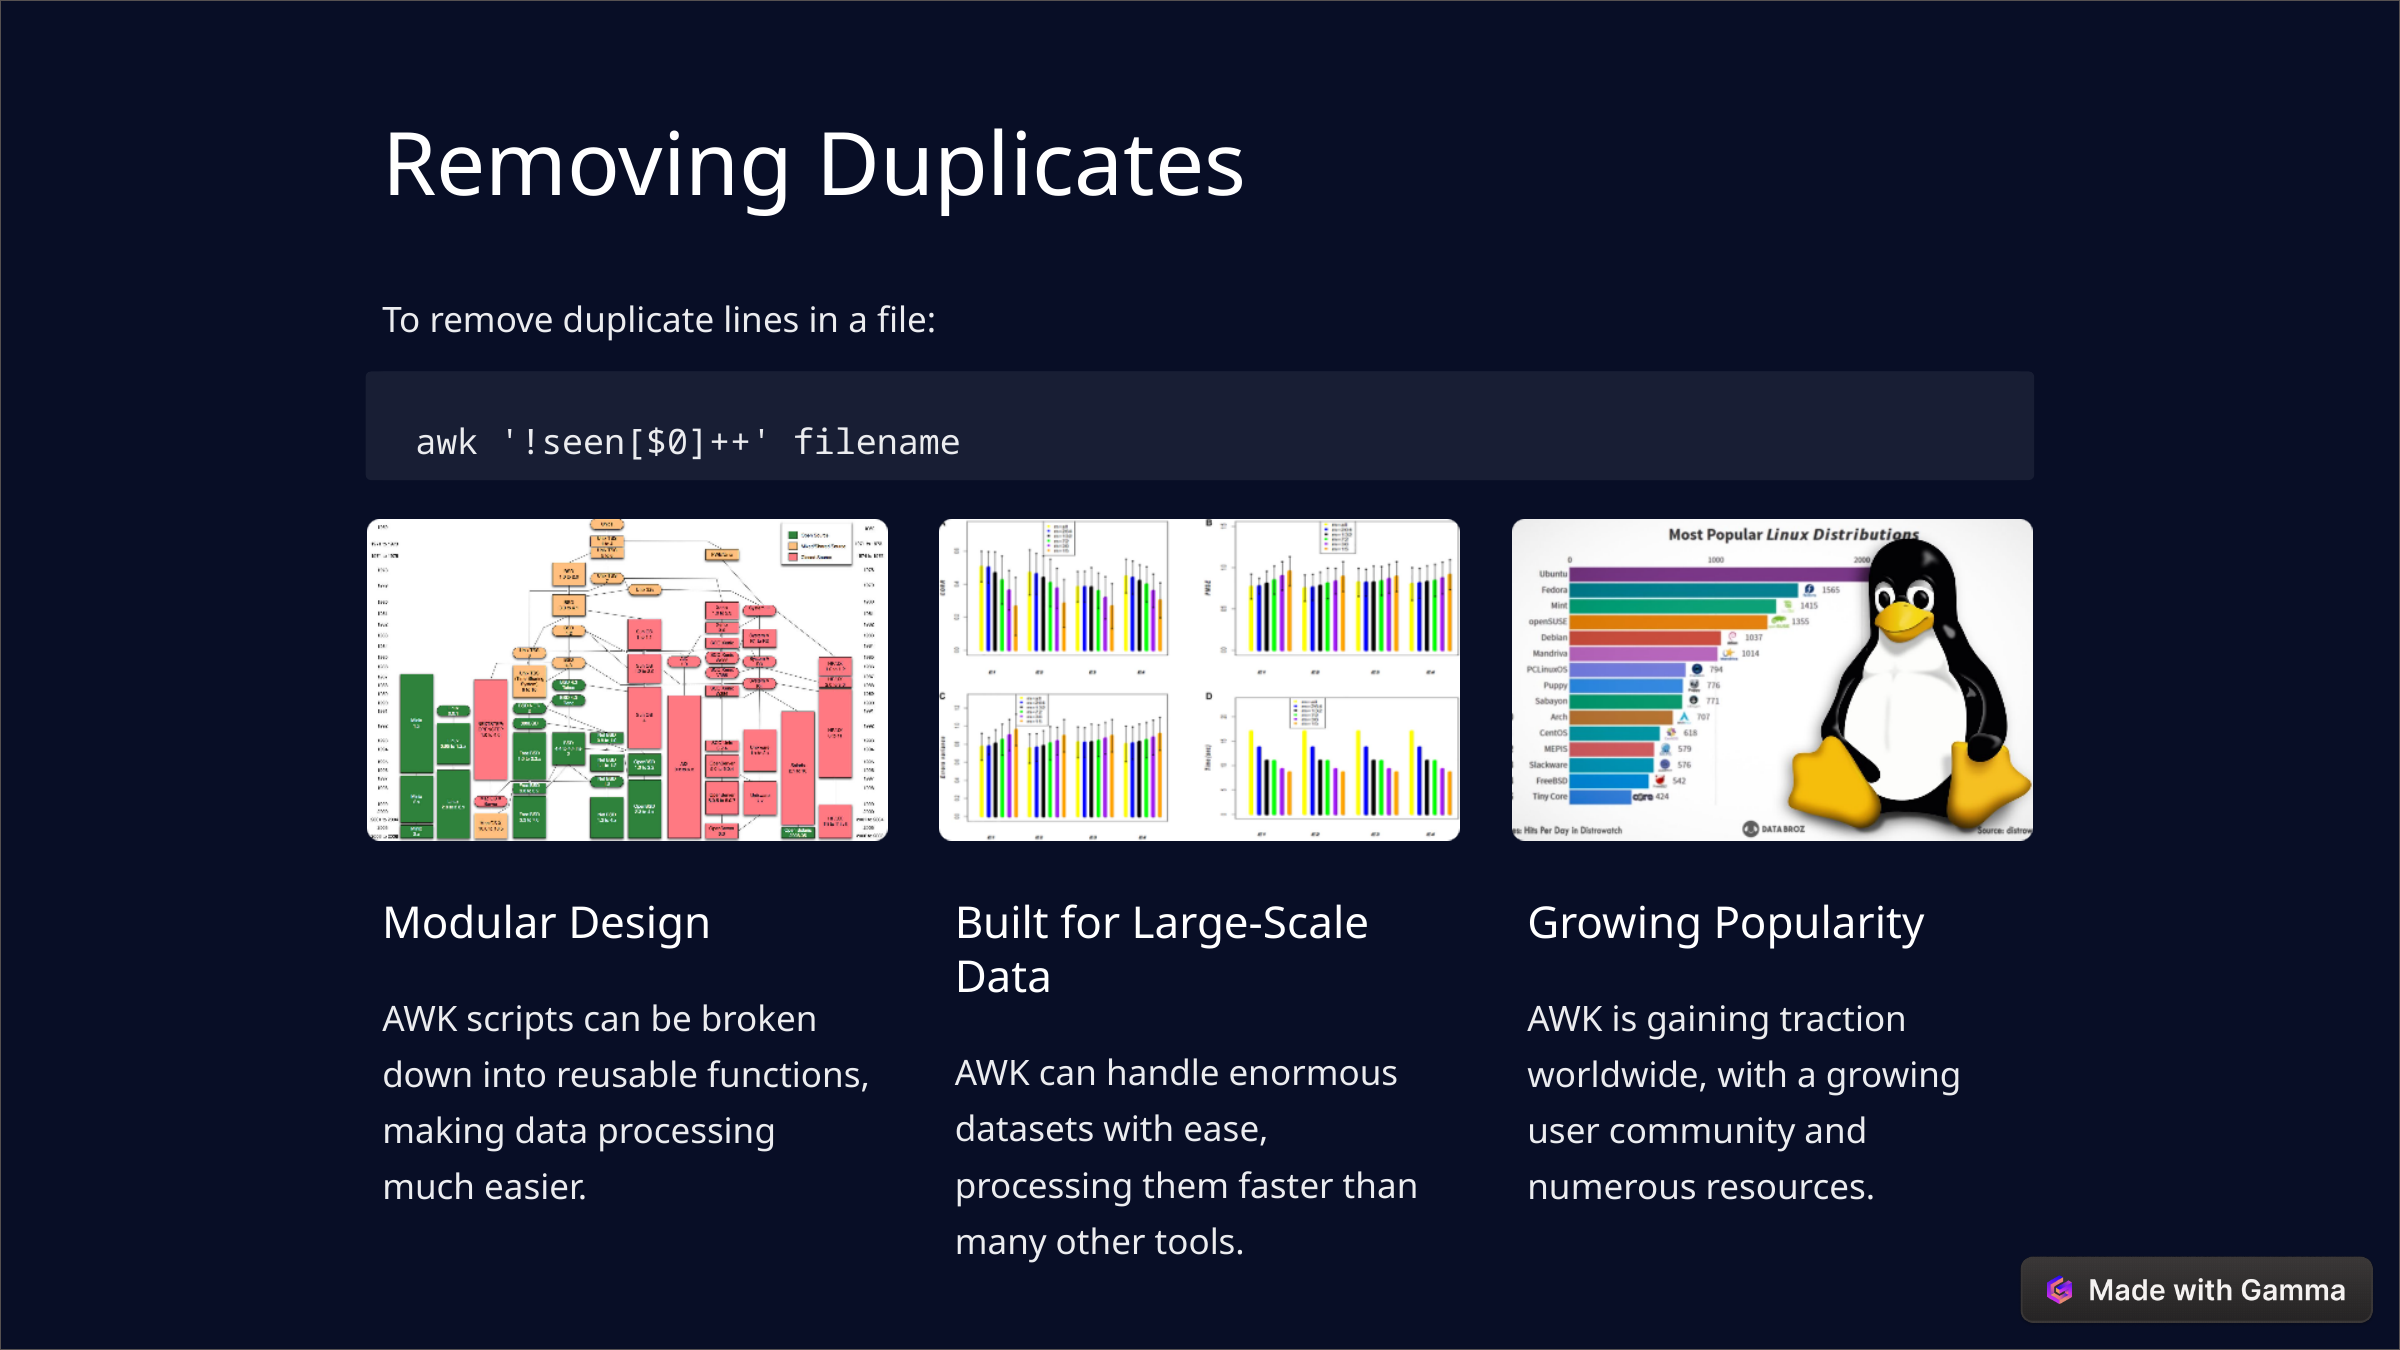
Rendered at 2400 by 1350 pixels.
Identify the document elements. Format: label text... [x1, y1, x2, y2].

text_box [365, 371, 2035, 481]
text_box AWK can handle enormous datasets with ease, processing them faster than many other tools. [939, 1029, 1460, 1254]
text_box AWK scripts can be broken down into reusable functions, making data processing much easier. [367, 974, 888, 1199]
text_box AWK is gaining traction worldwide, with a growing user community and numerous resources. [1512, 974, 2033, 1199]
text_box Removing Duplicates [367, 96, 1257, 206]
picture [939, 519, 1460, 841]
text_box To remove duplicate lines in a file: [367, 275, 2033, 333]
text_box Modular Design [367, 884, 718, 940]
picture [1512, 519, 2033, 841]
text_box Built for Large-Scale Data [939, 884, 1460, 995]
text_box [0, 0, 2400, 1350]
text_box Growing Popularity [1512, 884, 1928, 940]
picture [367, 519, 888, 841]
text_box awk '!seen[$0]++' filename [400, 397, 2000, 454]
picture [2008, 1244, 2385, 1335]
